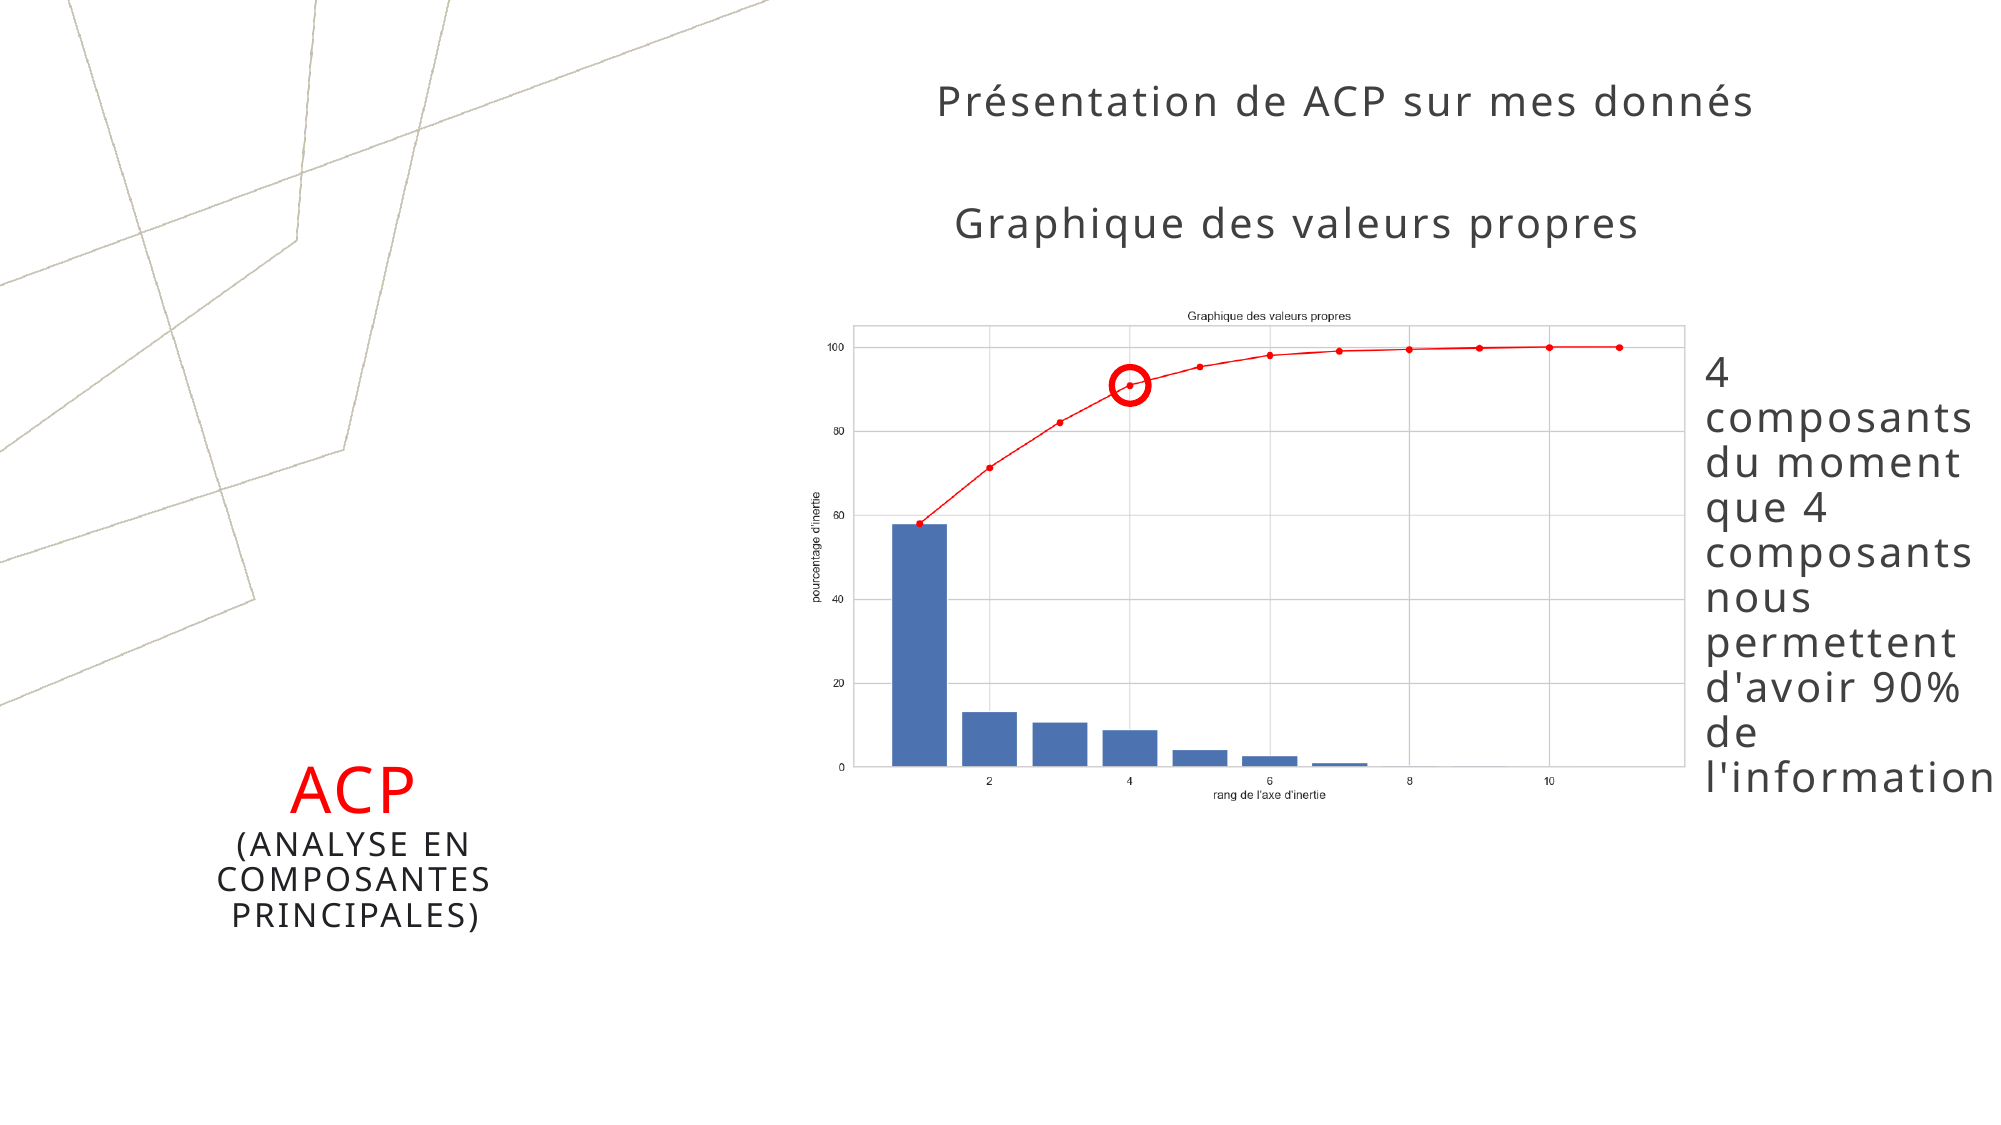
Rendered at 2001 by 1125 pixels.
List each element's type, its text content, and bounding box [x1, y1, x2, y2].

title ACP (Analyse en Composantes Principales) [97, 737, 613, 956]
text_box 4 composants du moment que 4 composants nous permettent d'avoir 90% de l'information [1690, 343, 2000, 809]
text_box Graphique des valeurs propres [939, 195, 1831, 256]
picture [804, 304, 1691, 808]
list Présentation de ACP sur mes donnés [921, 73, 1813, 133]
picture [0, 0, 803, 720]
